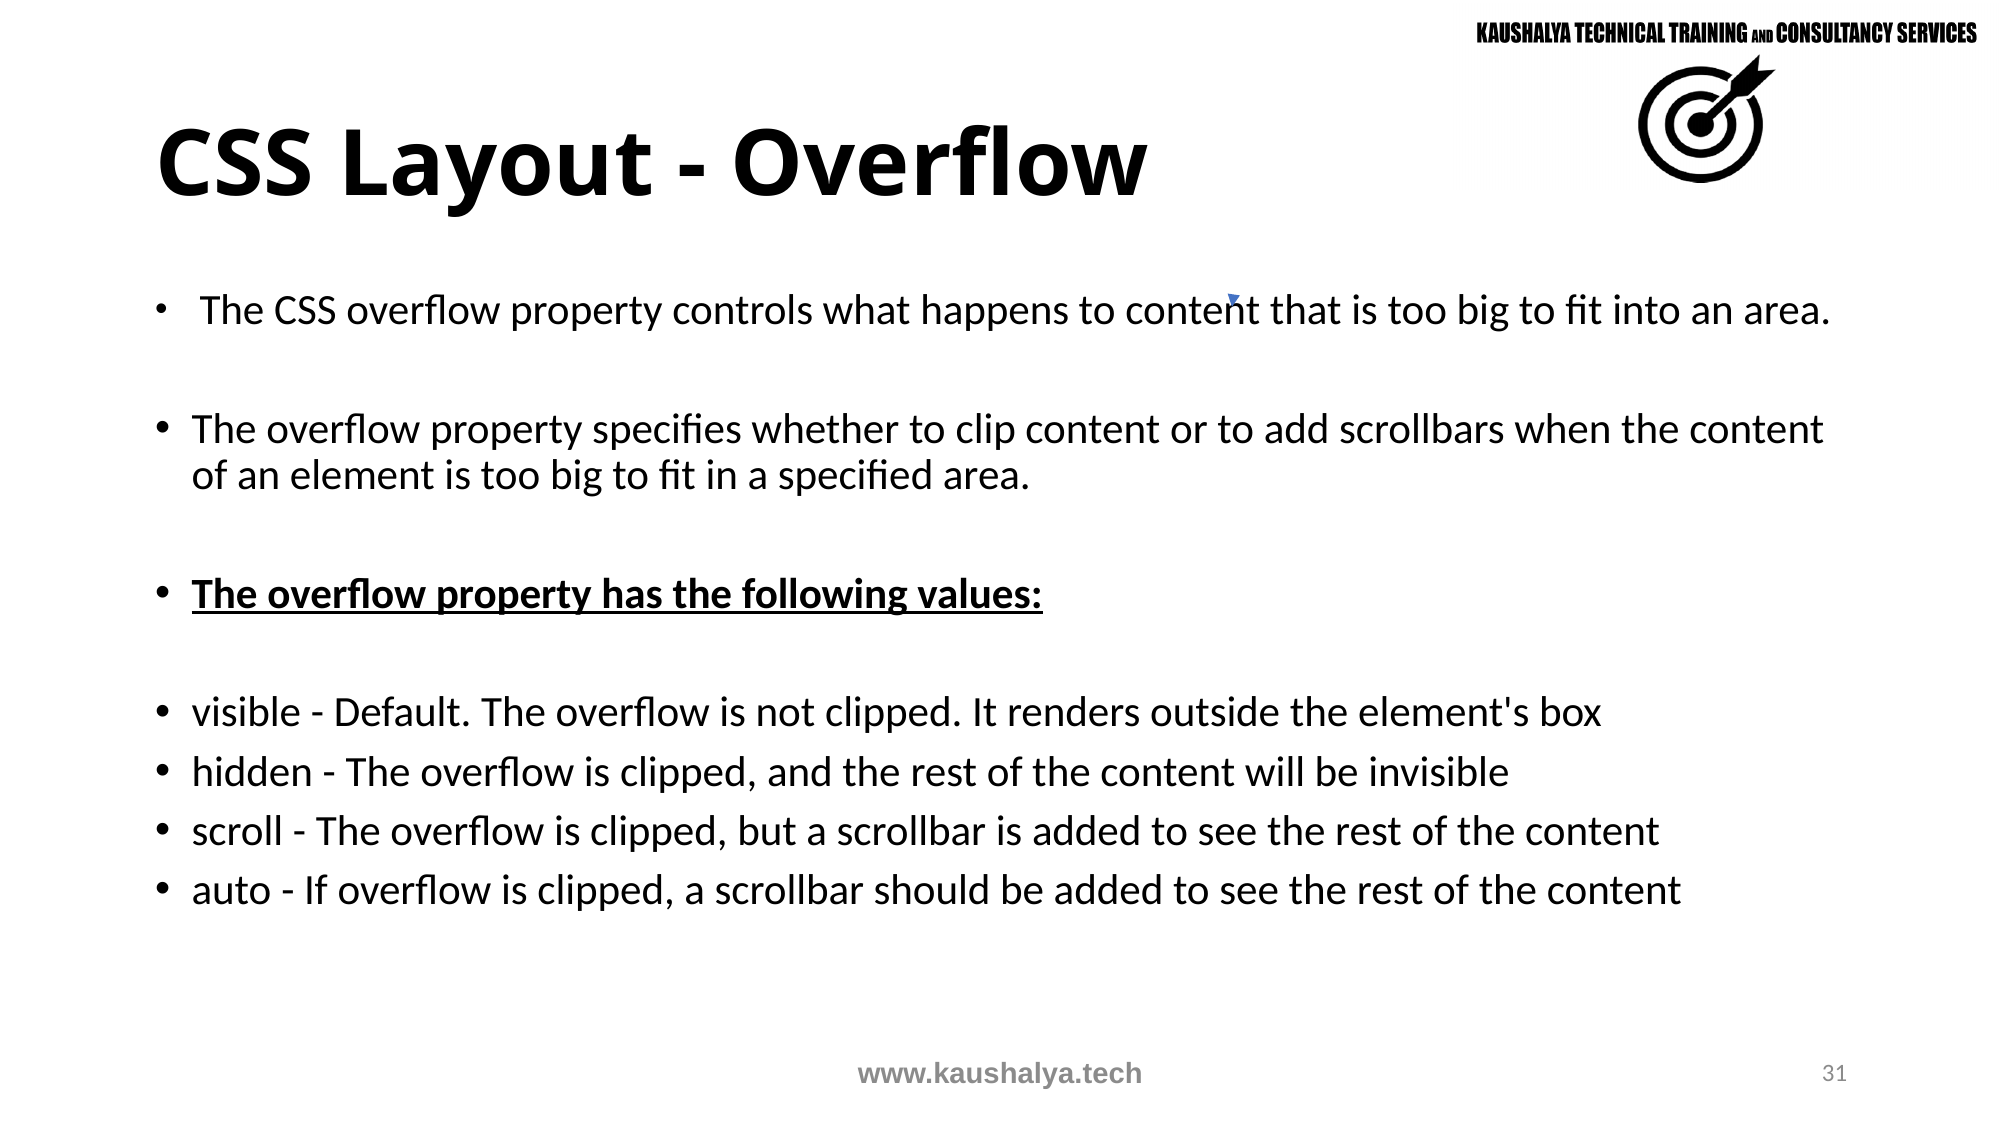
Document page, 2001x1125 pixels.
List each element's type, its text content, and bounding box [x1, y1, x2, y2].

slide_number 31 [1413, 1041, 1863, 1103]
picture [1451, 3, 1999, 190]
title CSS Layout - Overflow [140, 53, 1863, 278]
list The CSS overflow property controls what happens to content that is too big to fit into an area. The overflow property specifies whether to clip content or to add scrollbars when the content of an element is too big to fit in a specified area. The overflow property has the following values: visible - Default. The overflow is not clipped. It renders outside the element's box hidden - The overflow is clipped, and the rest of the content will be invisible scroll - The overflow is clipped, but a scrollbar is added to see the rest of the content auto - If overflow is clipped, a scrollbar should be added to see the rest of the content [140, 280, 1863, 1047]
footer www.kaushalya.tech [663, 1041, 1338, 1103]
